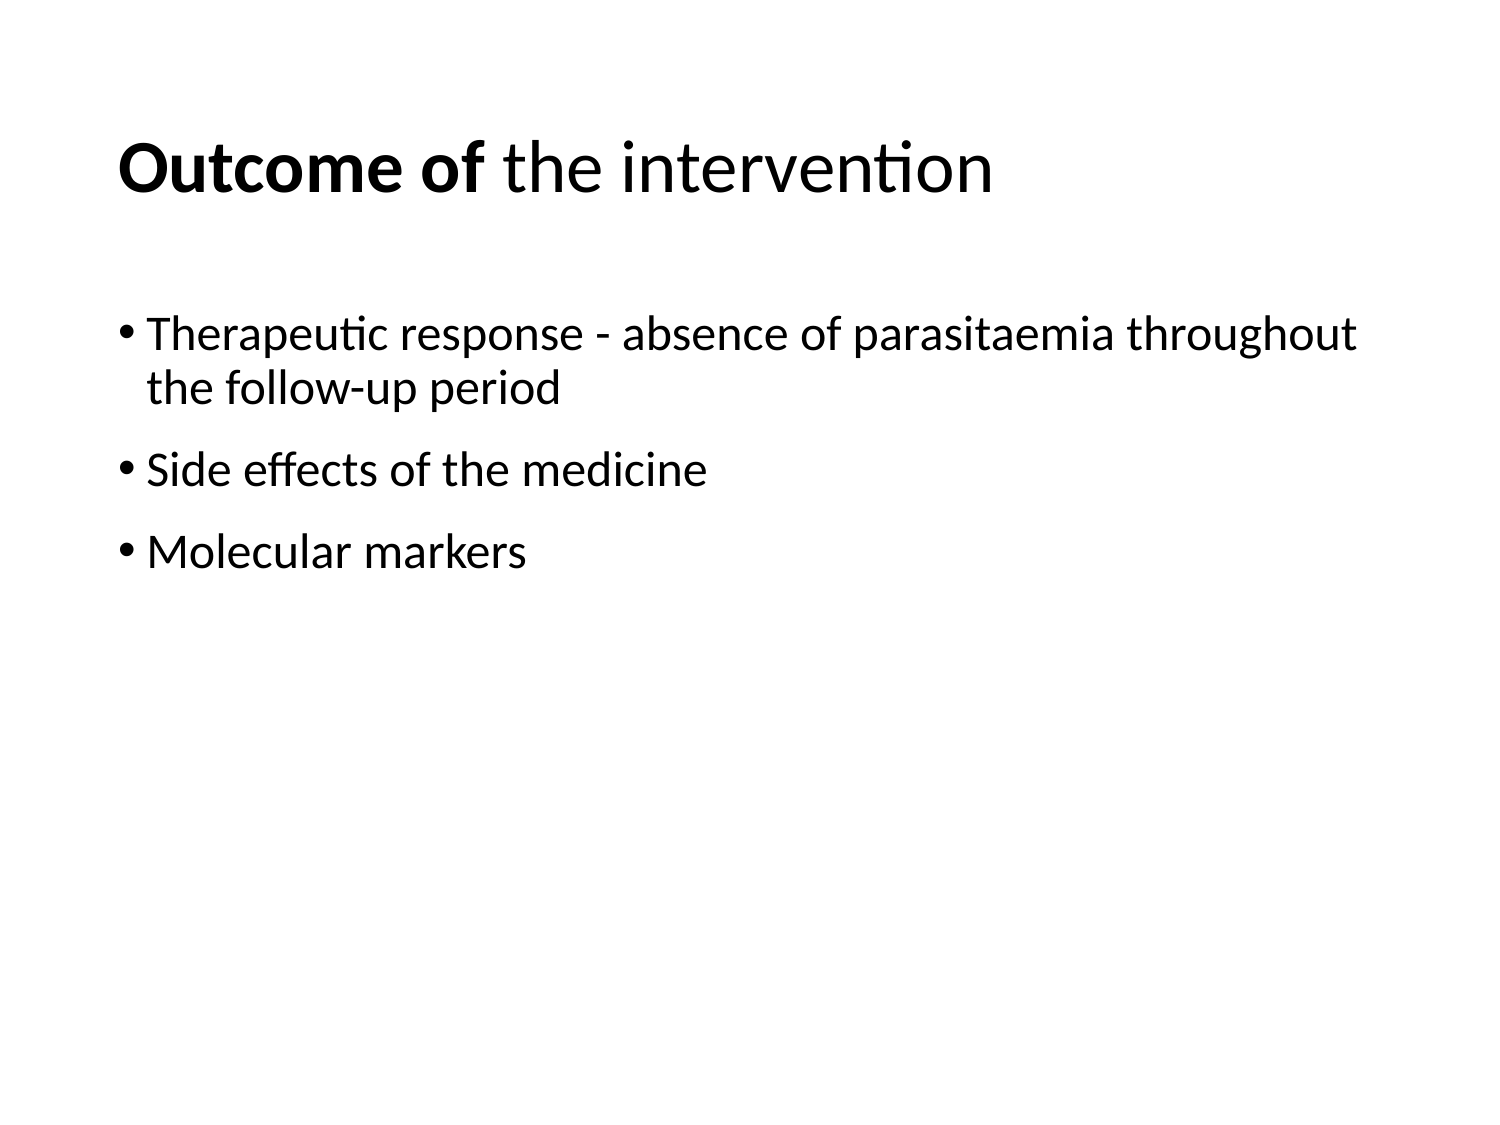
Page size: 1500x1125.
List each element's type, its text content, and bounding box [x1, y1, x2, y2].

list Therapeutic response - absence of parasitaemia throughout the follow-up period Side effects of the medicine Molecular markers [103, 299, 1397, 1014]
title Outcome of the intervention [103, 59, 1397, 278]
